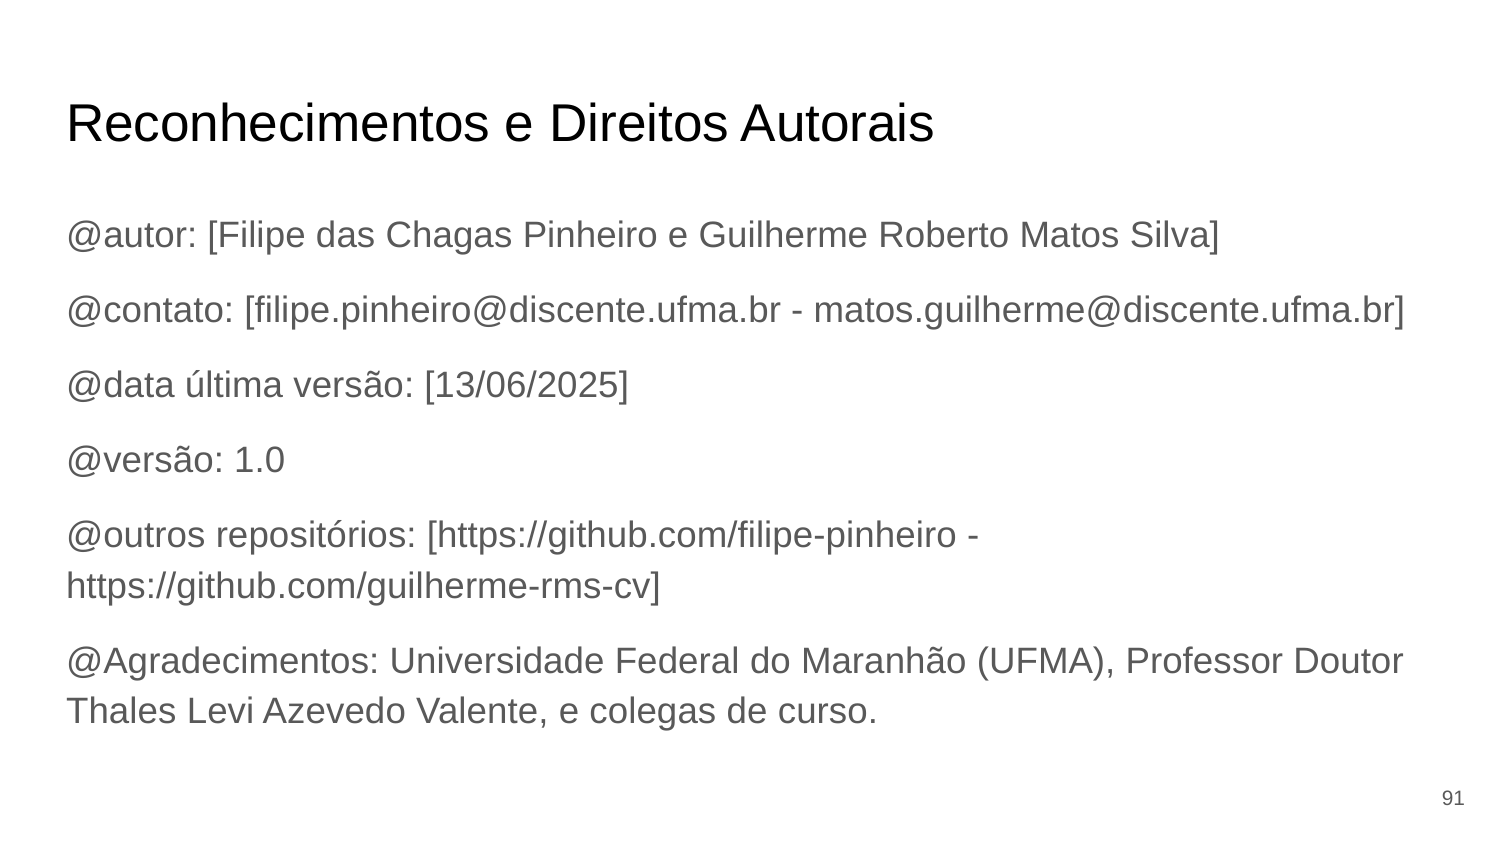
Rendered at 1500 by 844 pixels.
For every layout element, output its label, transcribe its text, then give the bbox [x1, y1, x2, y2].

slide_number ‹#› [1389, 764, 1480, 830]
list @autor: [Filipe das Chagas Pinheiro e Guilherme Roberto Matos Silva] @contato: [filipe.pinheiro@discente.ufma.br - matos.guilherme@discente.ufma.br] @data última versão: [13/06/2025] @versão: 1.0 @outros repositórios: [https://github.com/filipe-pinheiro - https://github.com/guilherme-rms-cv] @Agradecimentos: Universidade Federal do Maranhão (UFMA), Professor Doutor Thales Levi Azevedo Valente, e colegas de curso. [51, 189, 1449, 750]
title Reconhecimentos e Direitos Autorais [51, 72, 1449, 167]
